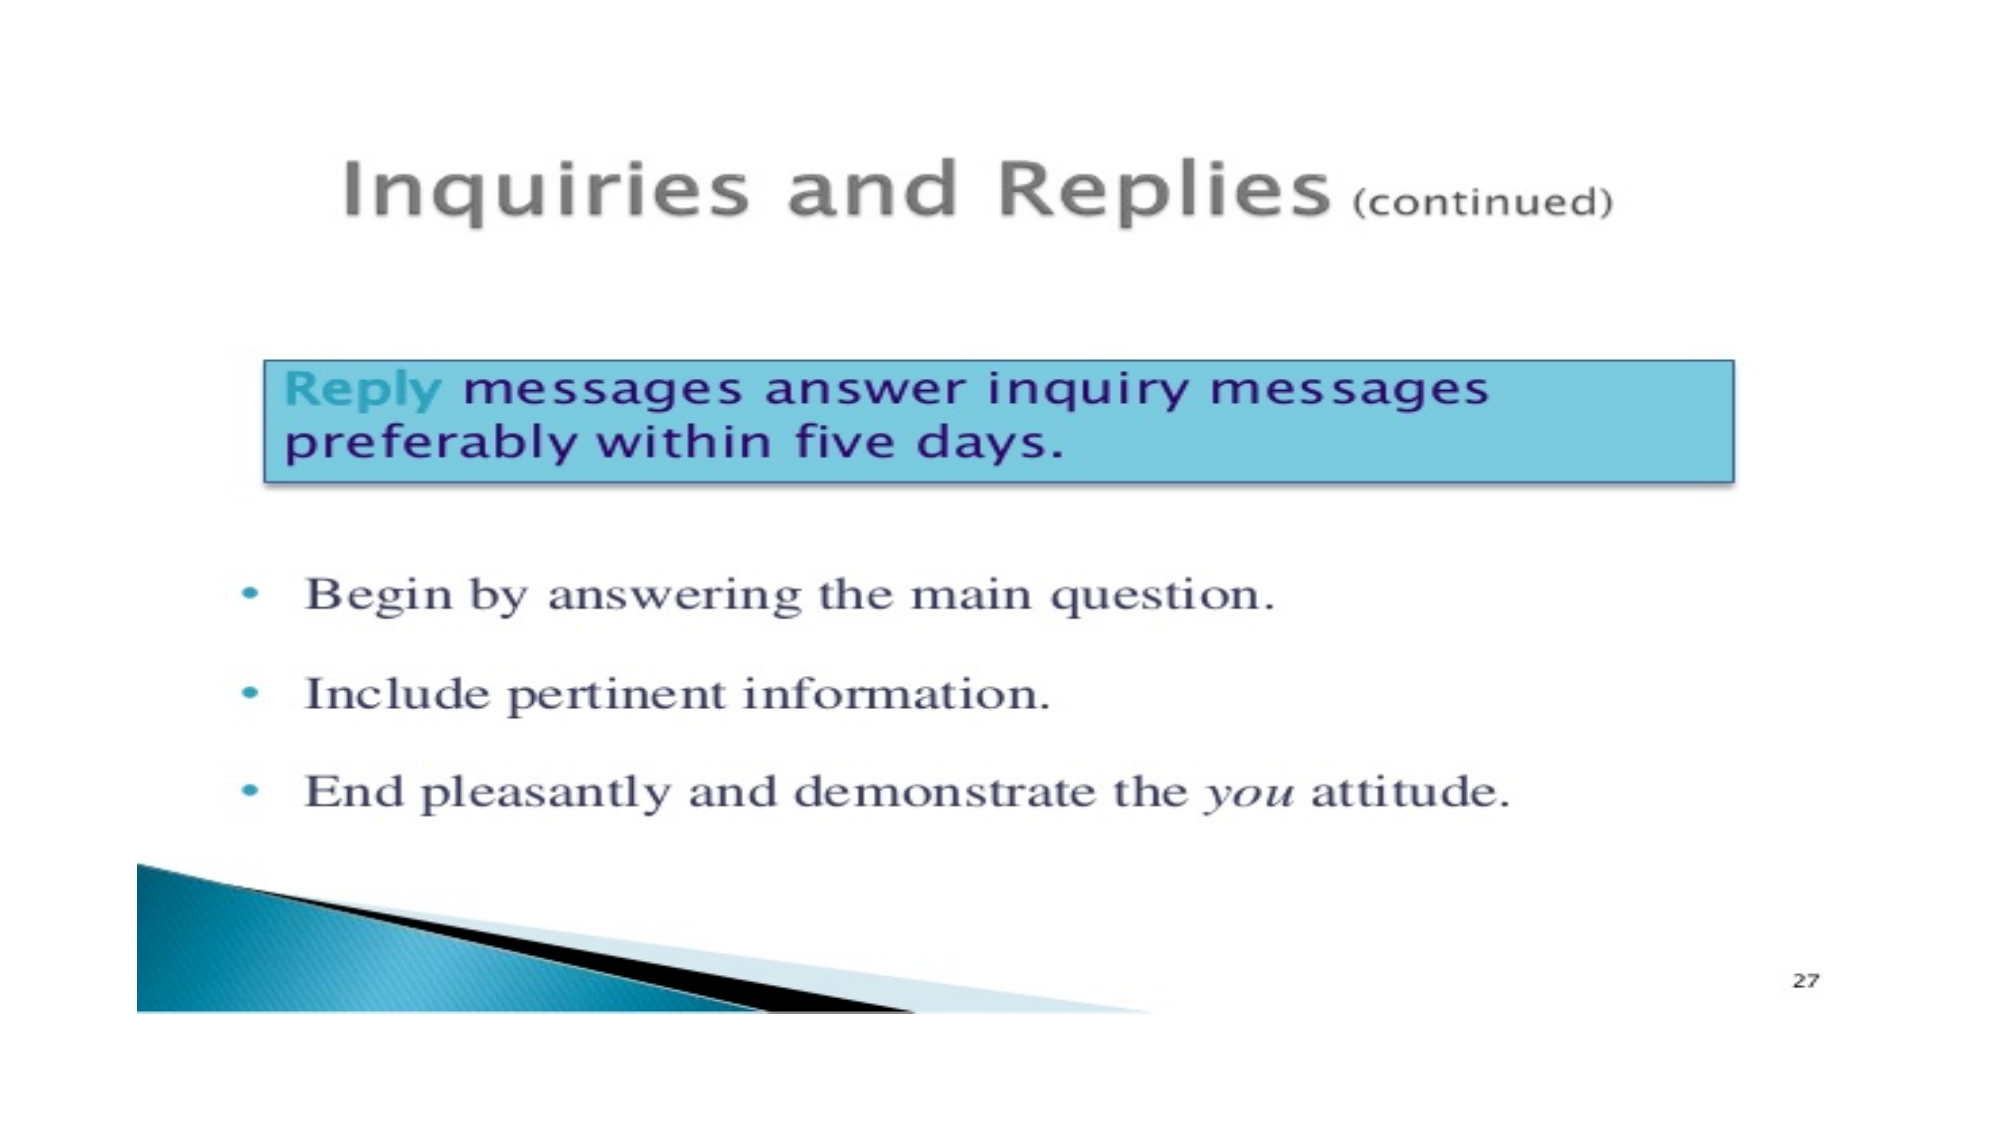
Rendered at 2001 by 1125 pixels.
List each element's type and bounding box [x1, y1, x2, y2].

picture [222, 897, 233, 901]
picture [137, 59, 1863, 1014]
